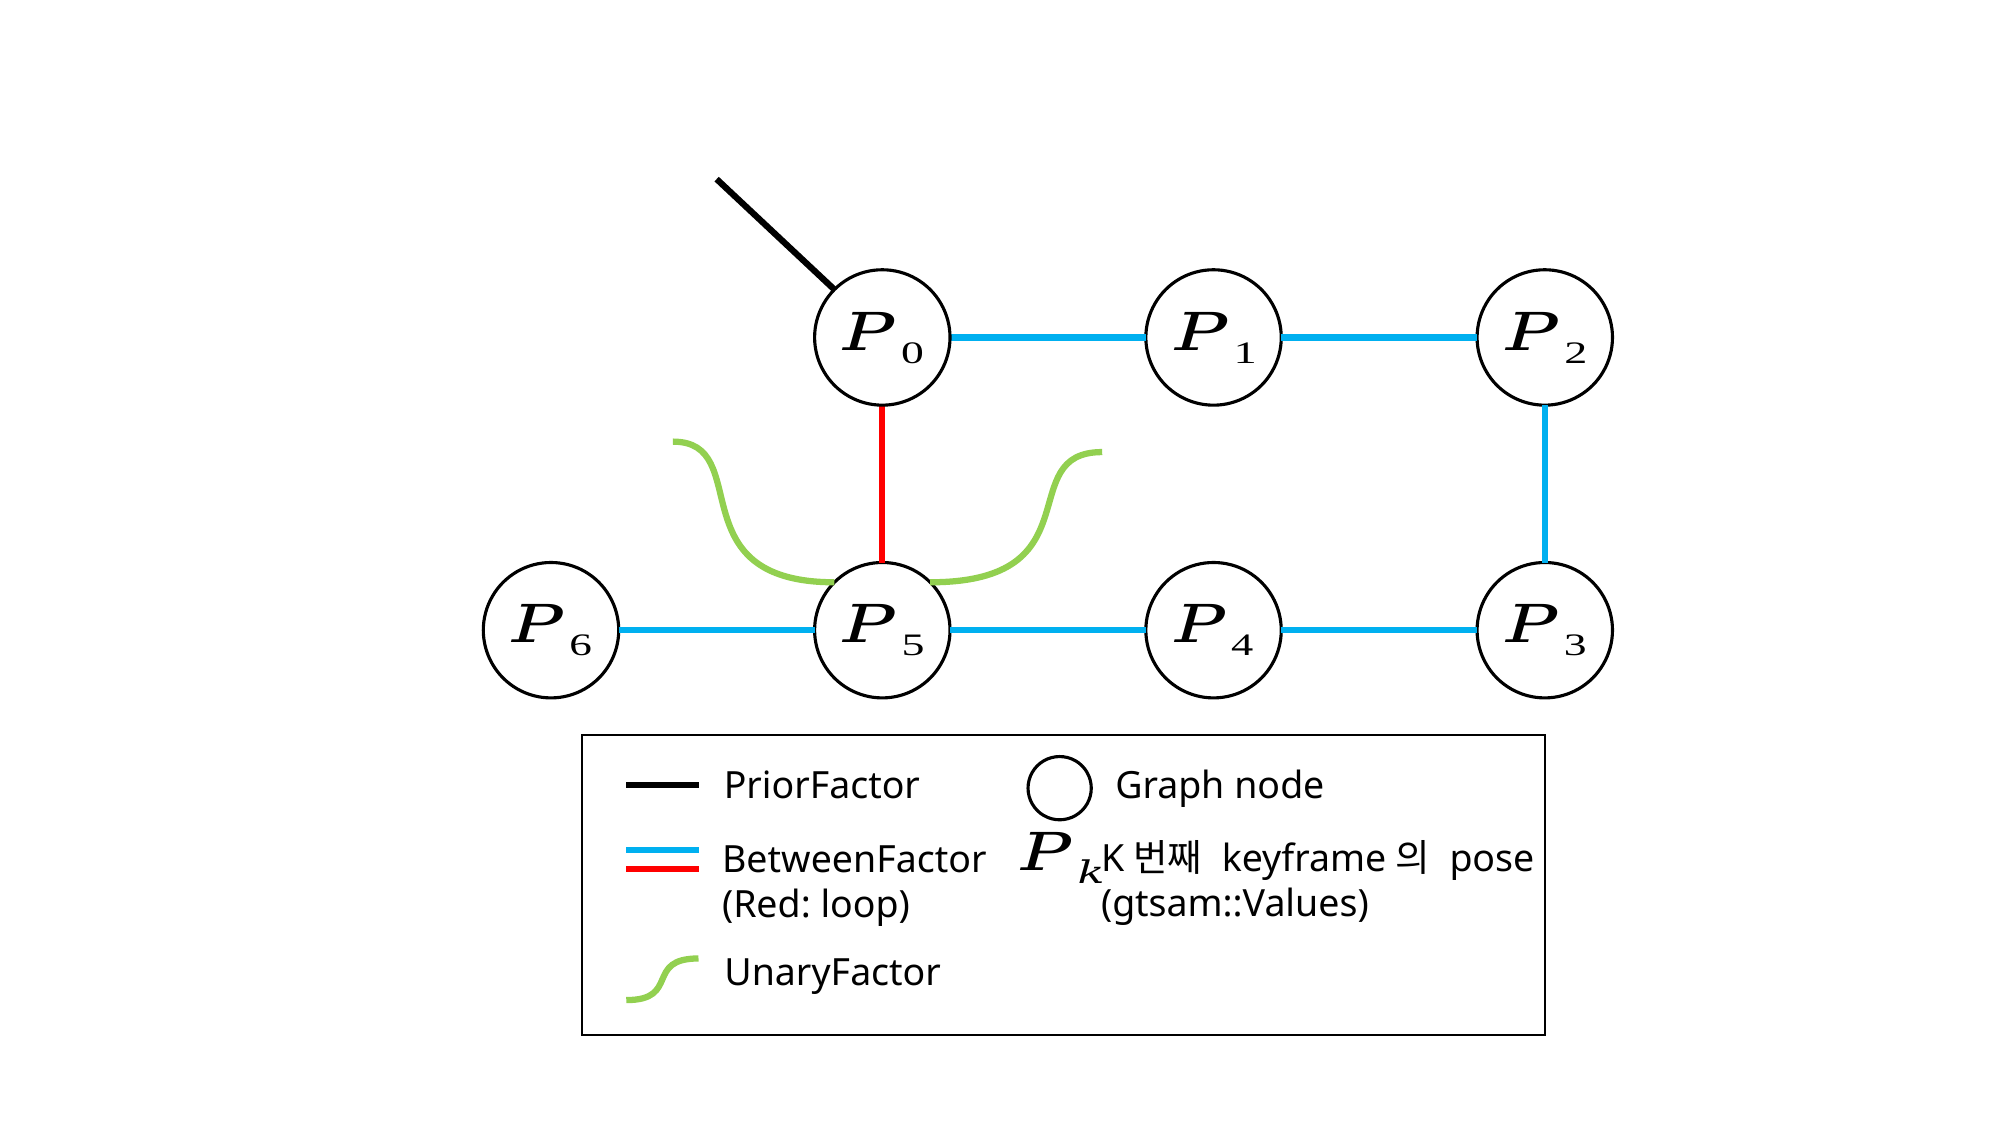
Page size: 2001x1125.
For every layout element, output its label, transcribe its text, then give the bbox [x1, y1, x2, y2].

text_box UnaryFactor [709, 940, 956, 1001]
text_box [1476, 268, 1614, 407]
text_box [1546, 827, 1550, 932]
text_box [813, 561, 951, 699]
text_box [683, 431, 824, 593]
text_box [813, 268, 952, 407]
text_box [482, 561, 620, 699]
text_box [1144, 561, 1283, 699]
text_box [716, 179, 835, 290]
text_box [950, 431, 1082, 604]
text_box [581, 734, 1546, 1036]
text_box [1144, 268, 1283, 407]
text_box [1476, 561, 1614, 699]
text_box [626, 958, 699, 1001]
text_box [454, 152, 1639, 1057]
